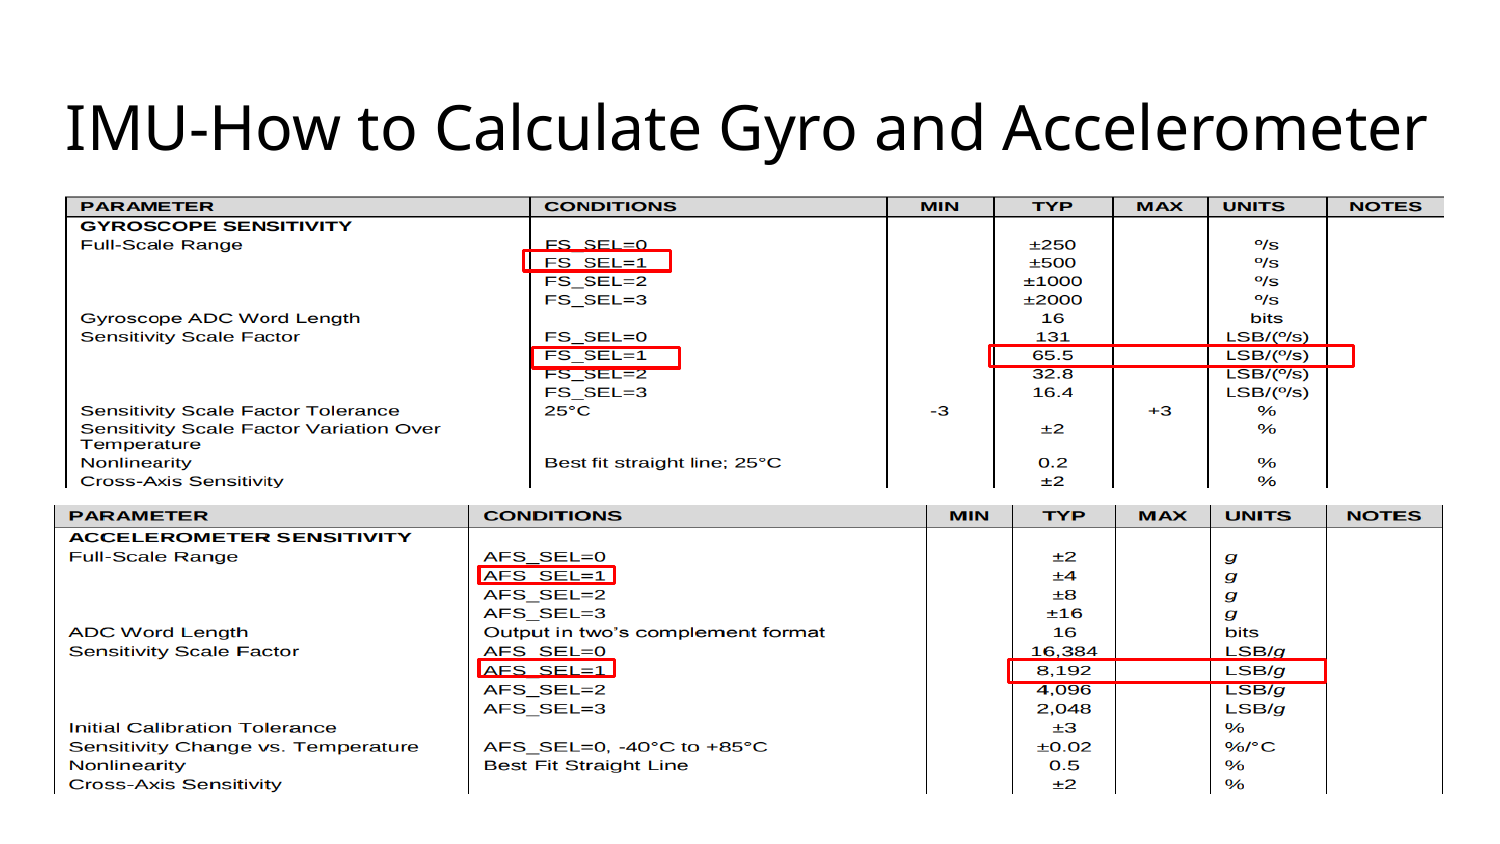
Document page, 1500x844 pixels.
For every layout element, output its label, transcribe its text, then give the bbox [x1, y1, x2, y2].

picture [50, 188, 1445, 488]
text_box IMU-How to Calculate Gyro and Accelerometer [51, 72, 1449, 167]
picture [50, 505, 1450, 794]
